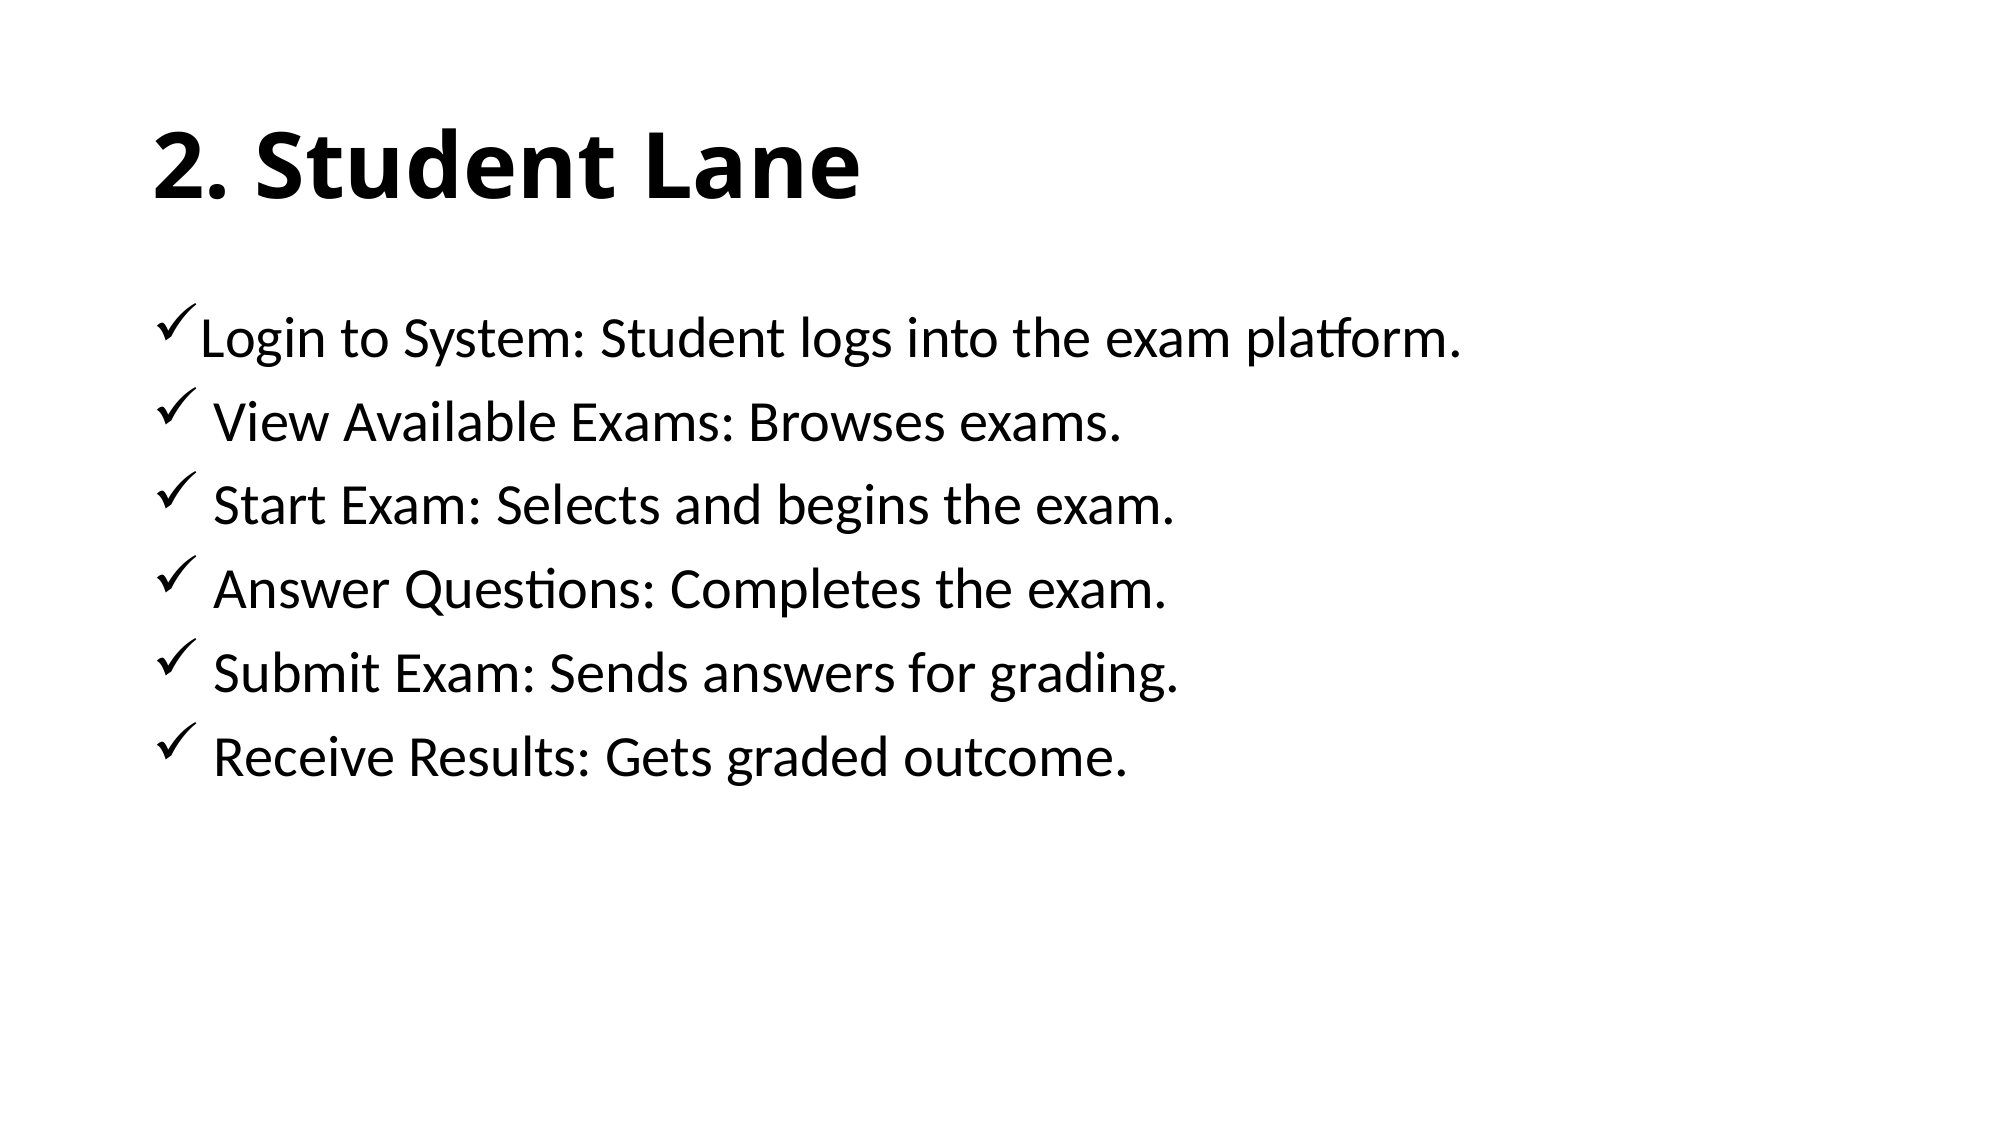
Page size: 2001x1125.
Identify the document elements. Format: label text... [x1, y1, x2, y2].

list Login to System: Student logs into the exam platform. View Available Exams: Browses exams. Start Exam: Selects and begins the exam. Answer Questions: Completes the exam. Submit Exam: Sends answers for grading. Receive Results: Gets graded outcome. [137, 299, 1863, 1014]
title 2. Student Lane [137, 59, 1863, 278]
